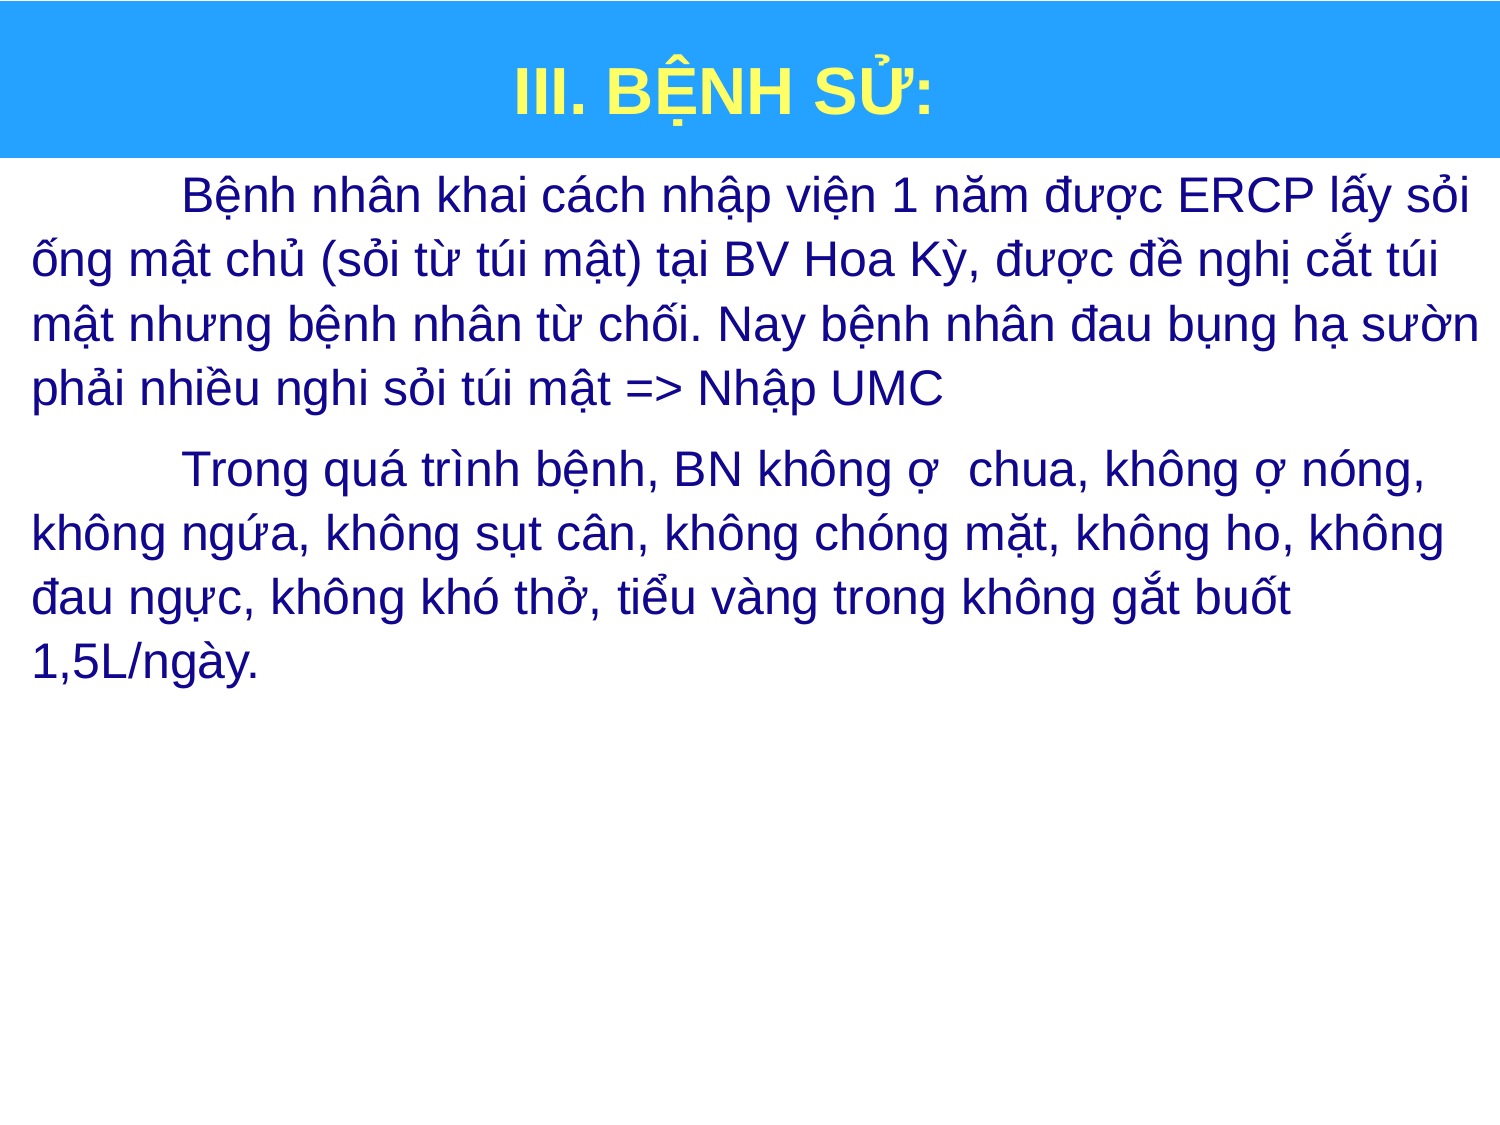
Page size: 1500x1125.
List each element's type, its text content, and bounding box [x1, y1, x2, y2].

text_box Bệnh nhân khai cách nhập viện 1 năm được ERCP lấy sỏi ống mật chủ (sỏi từ túi mật) tại BV Hoa Kỳ, được đề nghị cắt túi mật nhưng bệnh nhân từ chối. Nay bệnh nhân đau bụng hạ sườn phải nhiều nghi sỏi túi mật => Nhập UMC Trong quá trình bệnh, BN không ợ chua, không ợ nóng, không ngứa, không sụt cân, không chóng mặt, không ho, không đau ngực, không khó thở, tiểu vàng trong không gắt buốt 1,5L/ngày. [16, 150, 1500, 697]
title III. BỆNH SỬ: [87, 24, 1363, 150]
